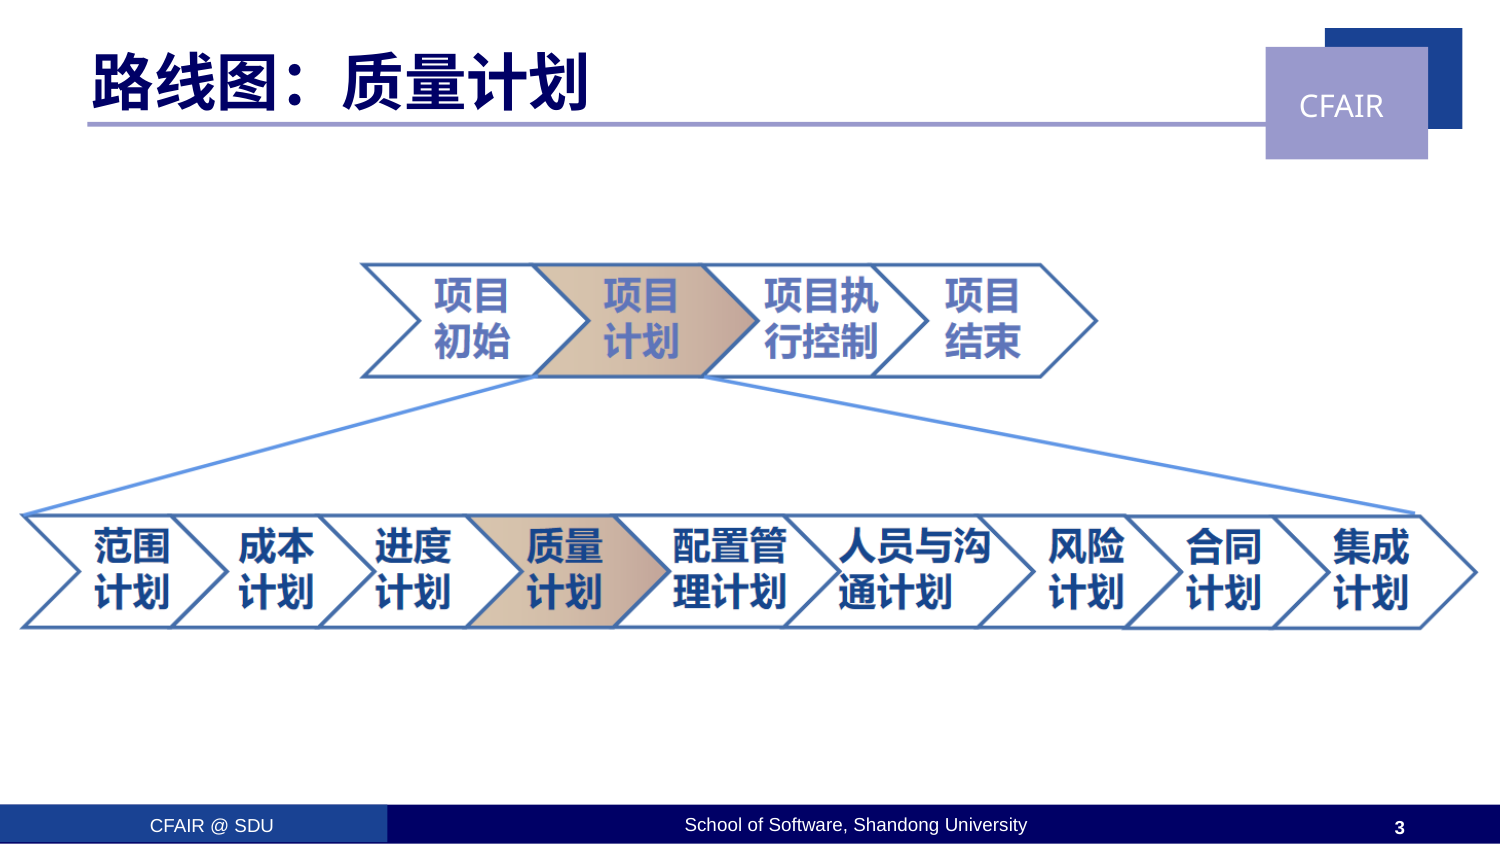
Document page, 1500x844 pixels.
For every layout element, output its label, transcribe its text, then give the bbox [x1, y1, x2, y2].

title 路线图：质量计划 [76, 34, 1291, 125]
picture [17, 252, 1483, 638]
